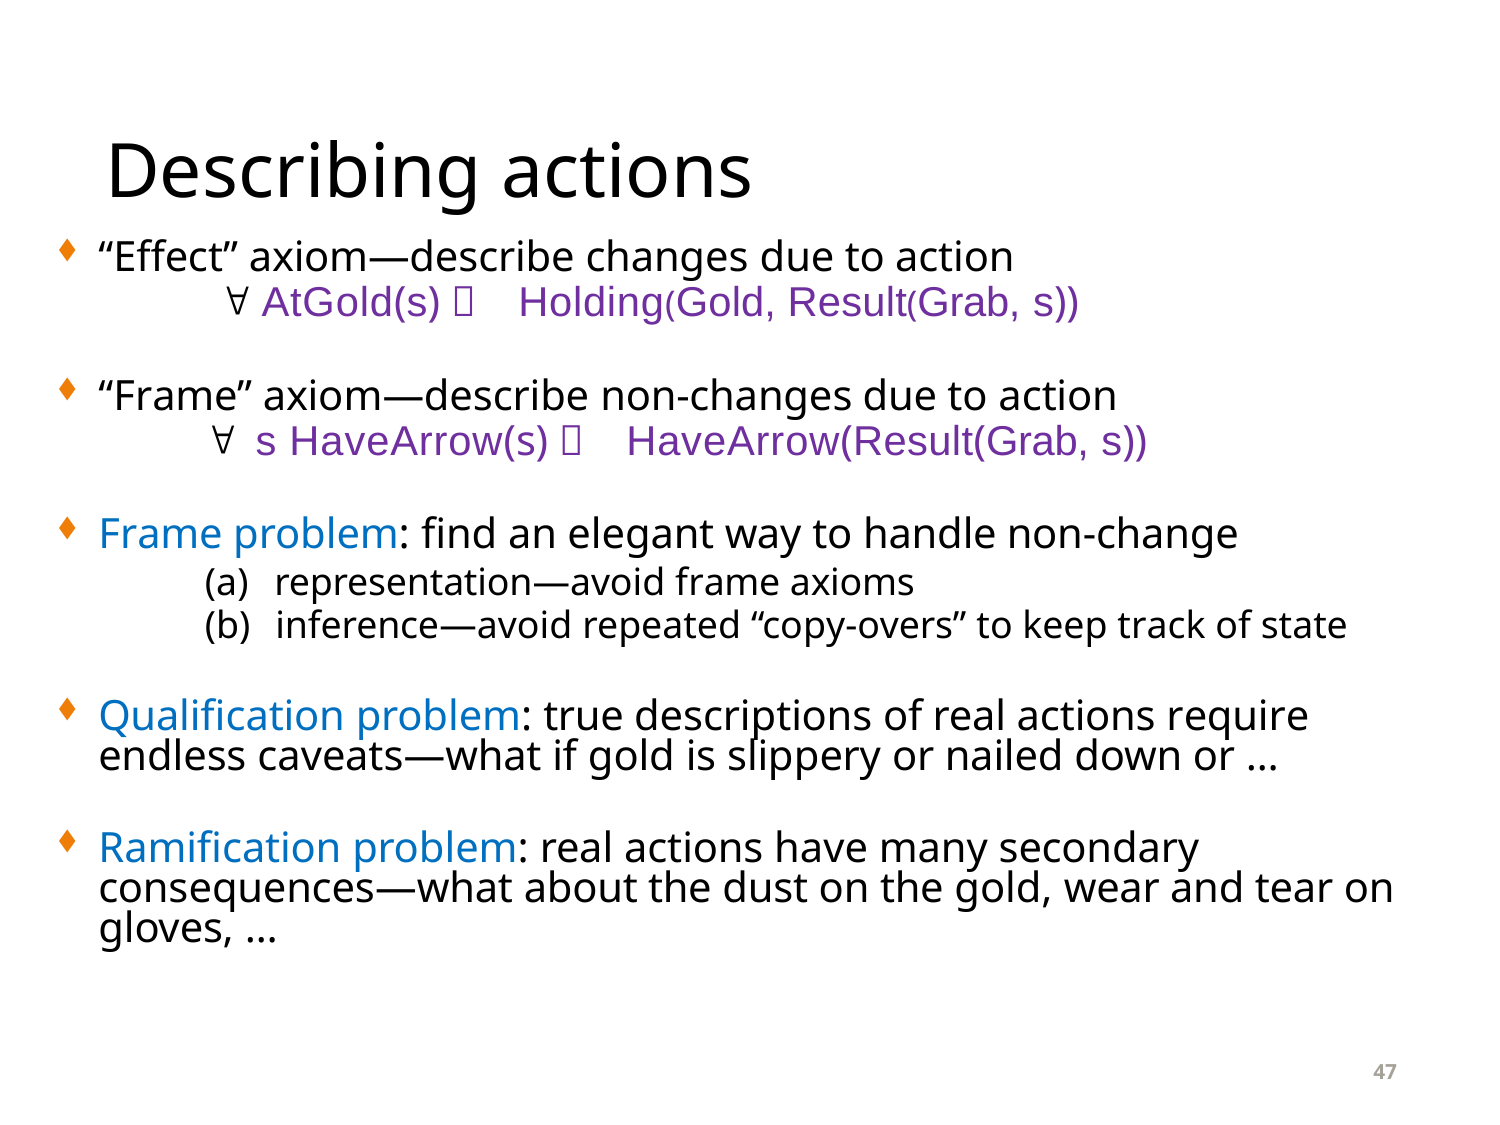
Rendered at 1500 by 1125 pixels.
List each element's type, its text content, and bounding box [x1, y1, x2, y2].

text_box “Effect” axiom—describe changes due to action  AtGold(s)  Holding(Gold, Result(Grab, s)) “Frame” axiom—describe non-changes due to action  s HaveArrow(s)  HaveArrow(Result(Grab, s)) Frame problem: find an elegant way to handle non-change representation—avoid frame axioms inference—avoid repeated “copy-overs” to keep track of state Qualification problem: true descriptions of real actions require endless caveats—what if gold is slippery or nailed down or … Ramification problem: real actions have many secondary consequences—what about the dust on the gold, wear and tear on gloves, … [52, 229, 1441, 952]
slide_number 47 [1059, 1042, 1397, 1103]
title Describing actions [103, 59, 1397, 229]
